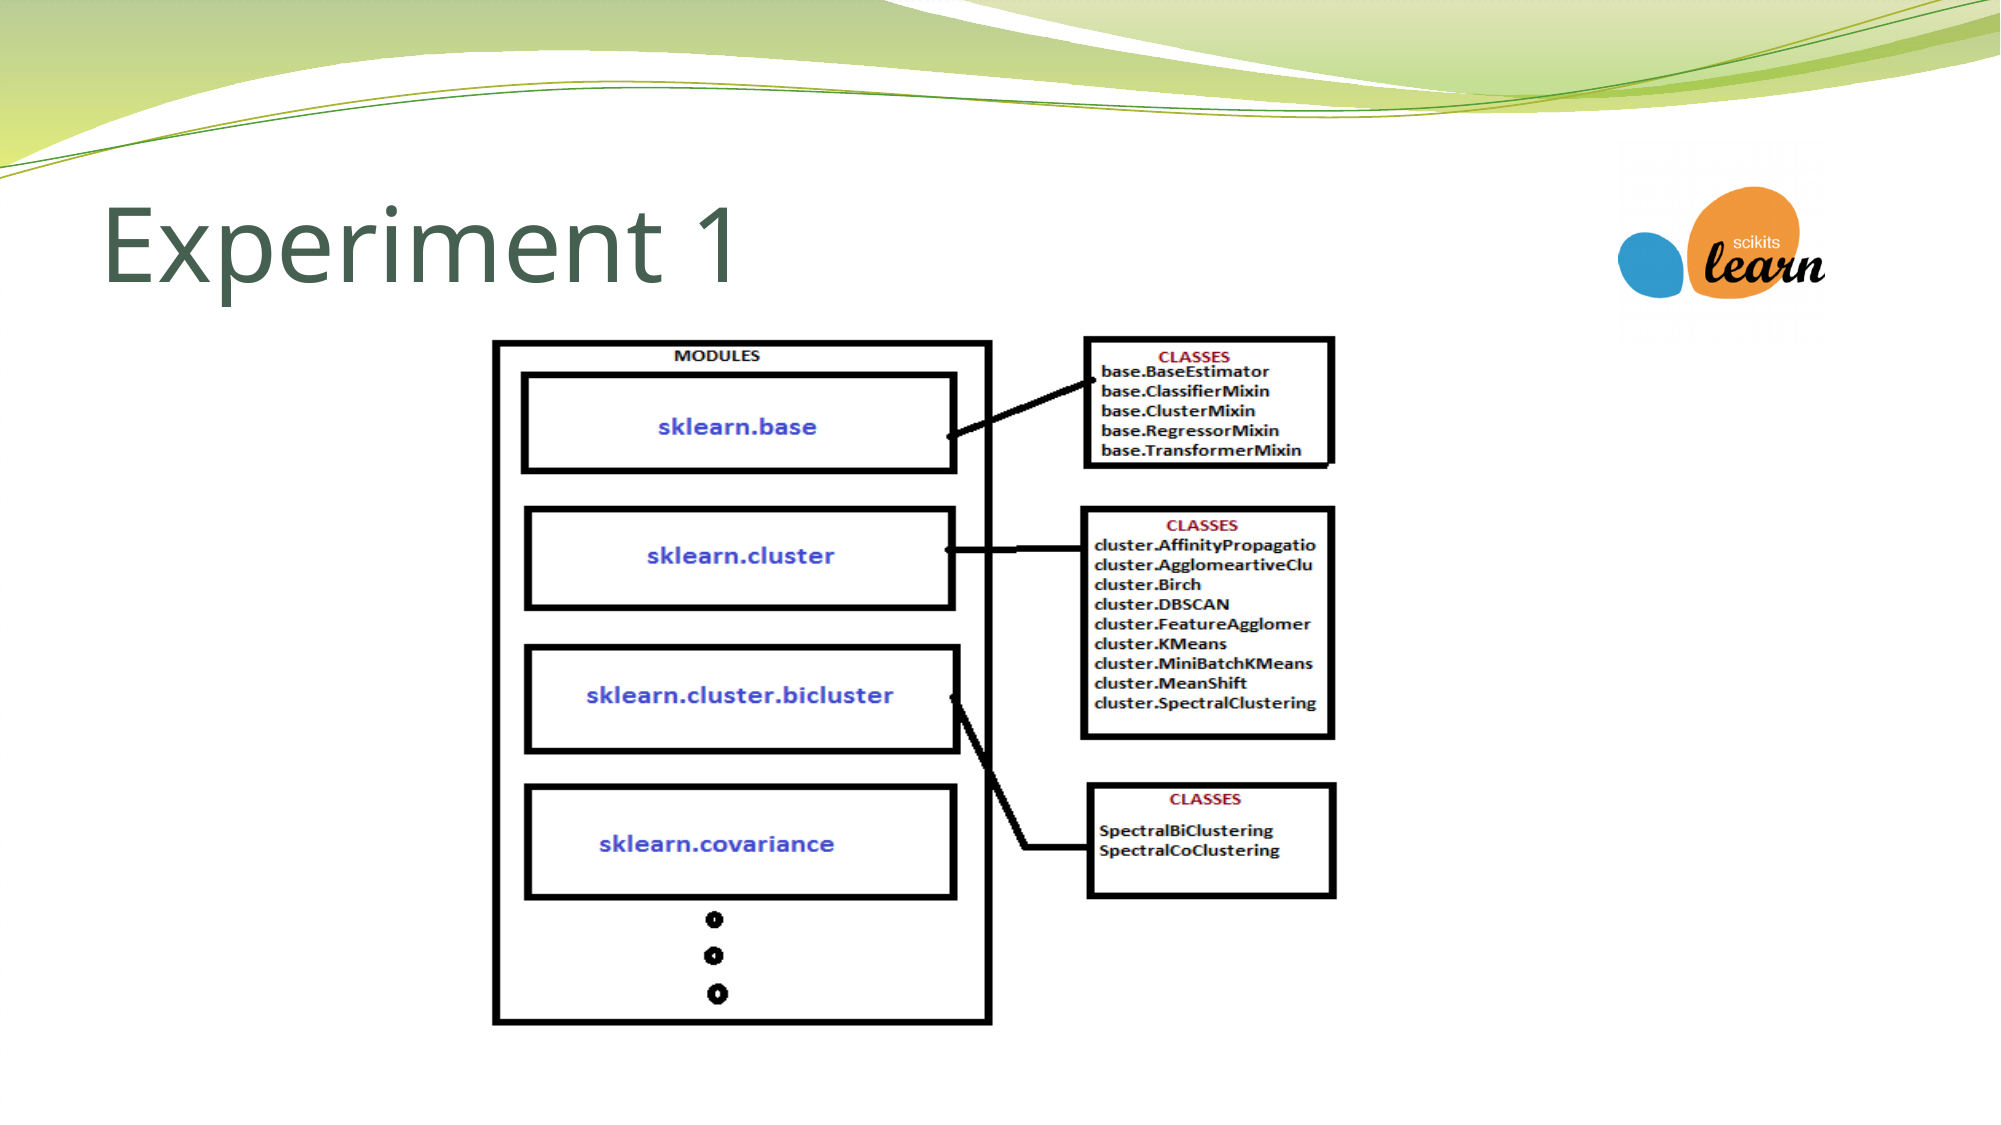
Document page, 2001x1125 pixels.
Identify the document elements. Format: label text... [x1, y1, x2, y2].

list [459, 302, 1463, 1052]
title Experiment 1 [99, 115, 1900, 303]
picture [1618, 139, 1825, 346]
